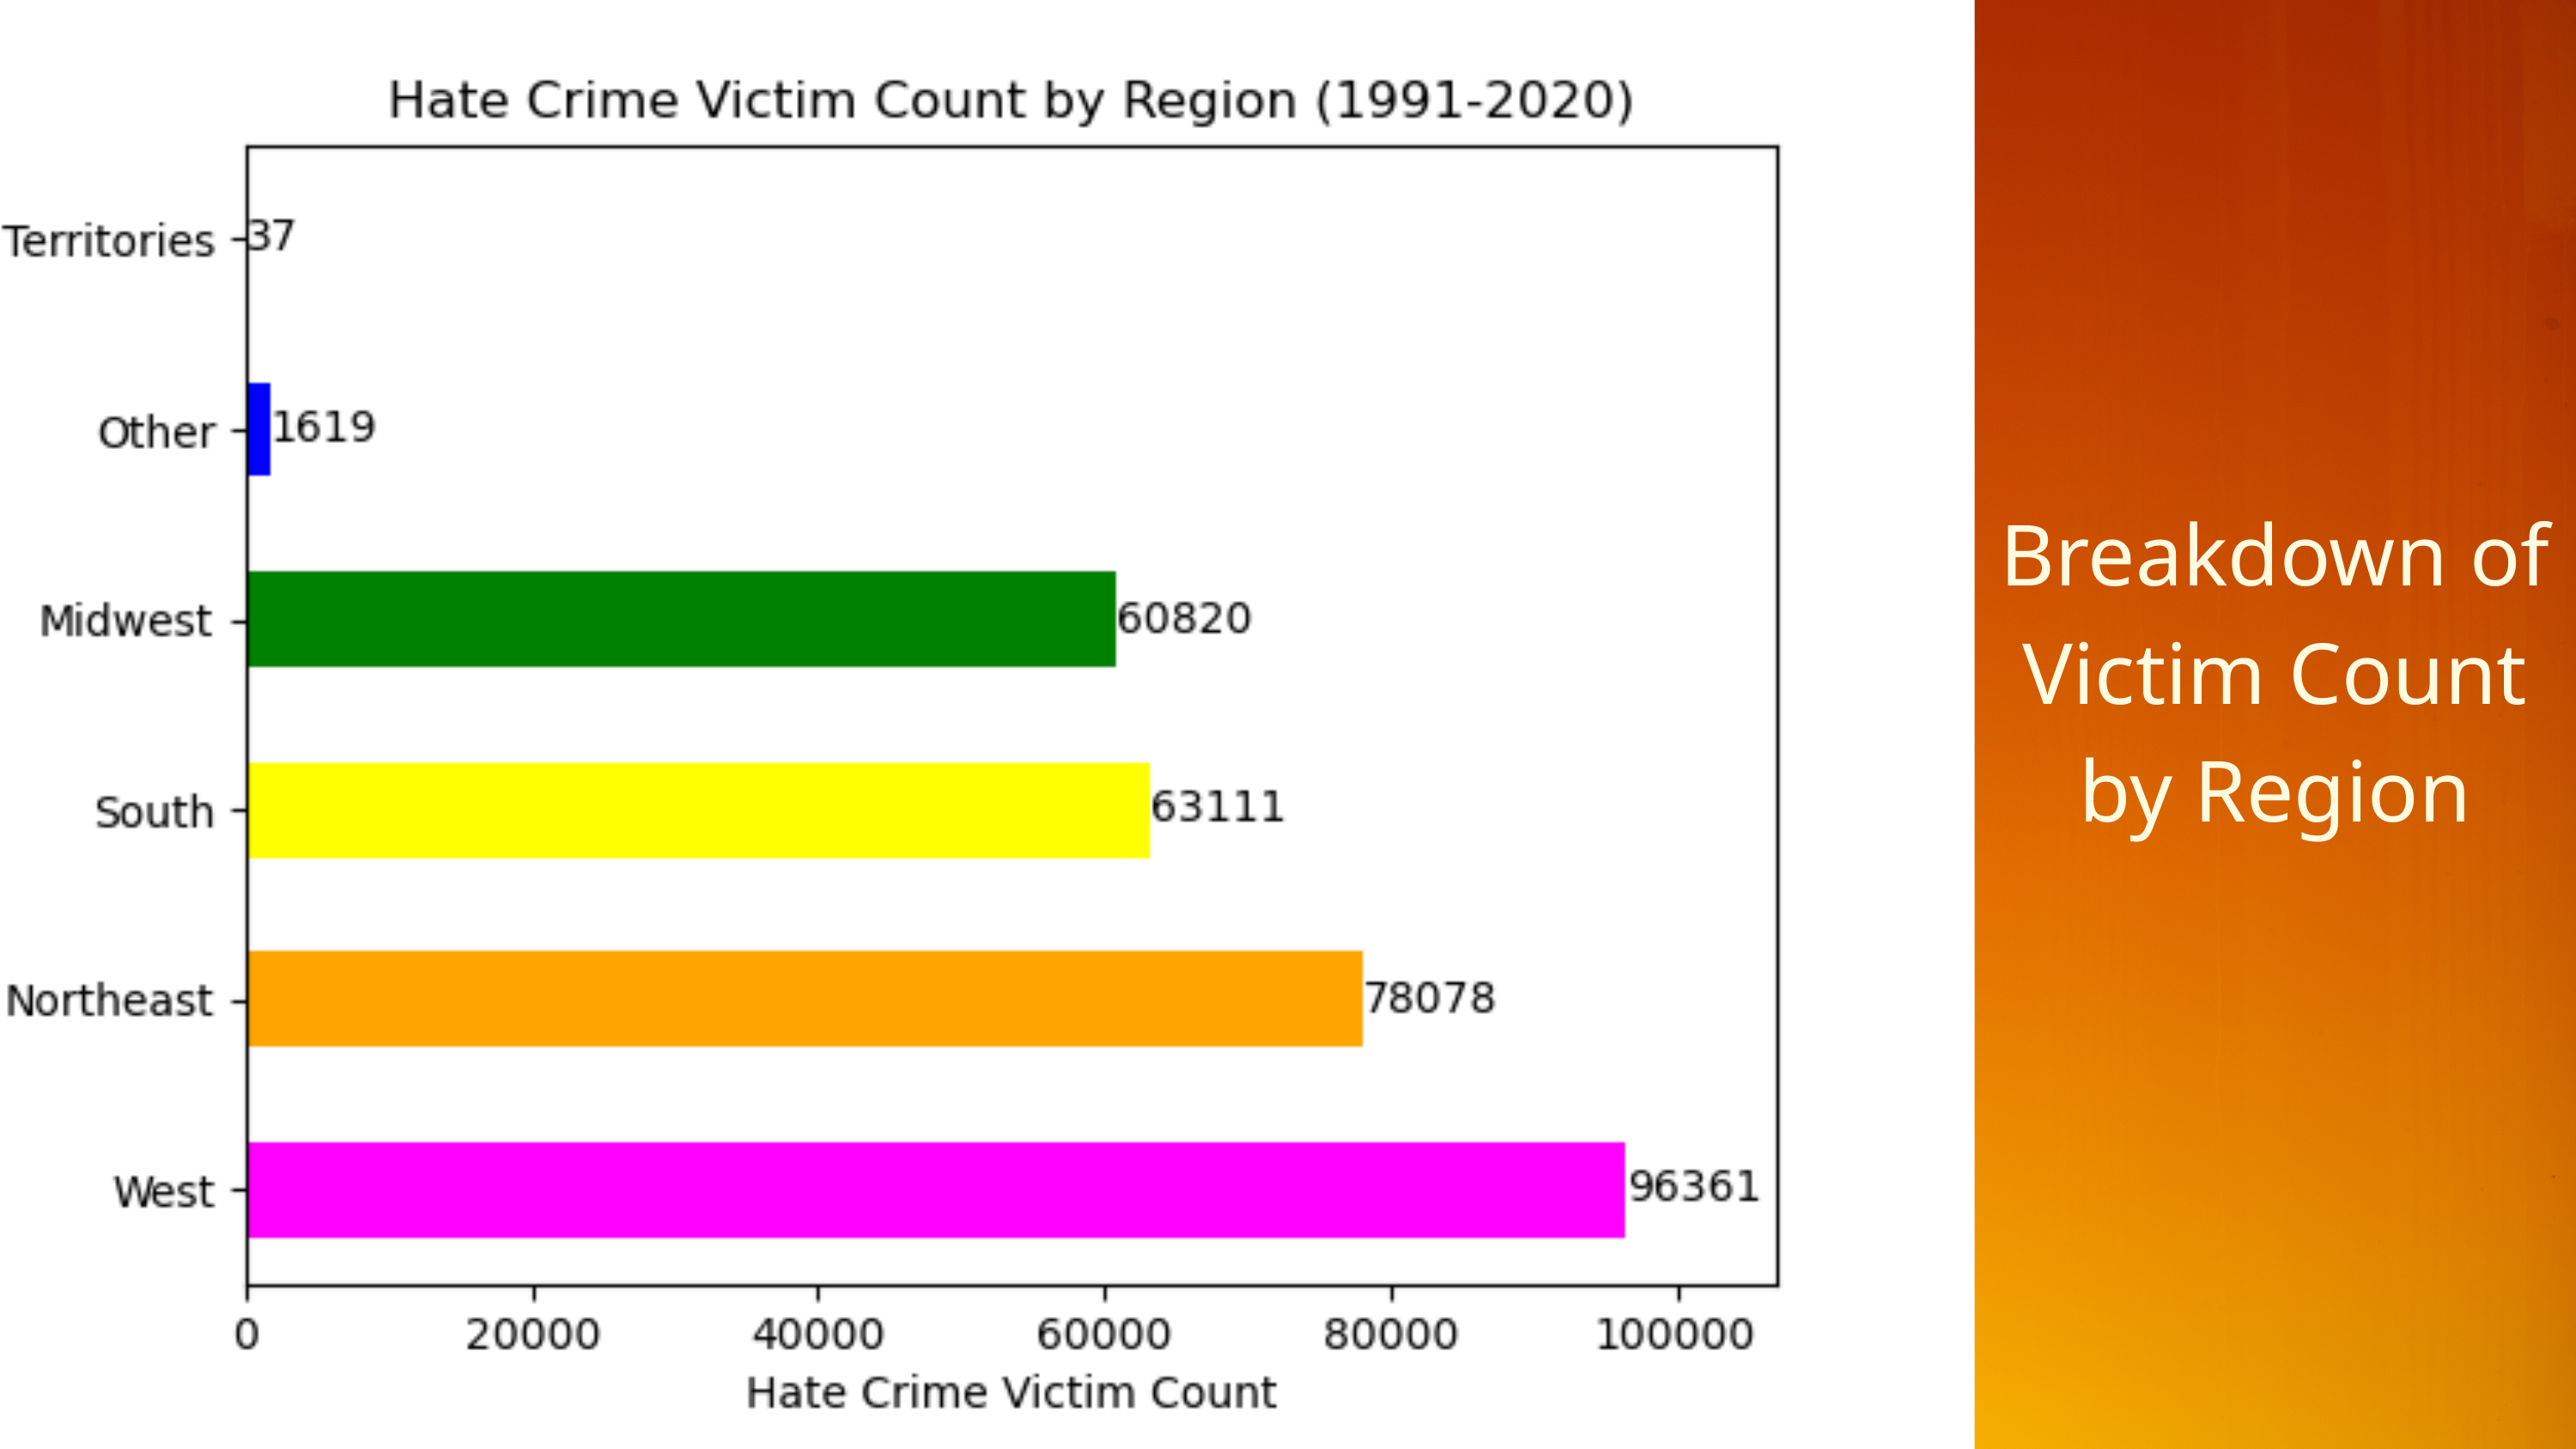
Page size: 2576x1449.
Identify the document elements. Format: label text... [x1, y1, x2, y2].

text_box [0, 0, 1975, 1449]
text_box [1975, 840, 2576, 1449]
text_box Breakdown of Victim Count by Region [1974, 485, 2576, 840]
text_box [1975, 0, 2576, 485]
